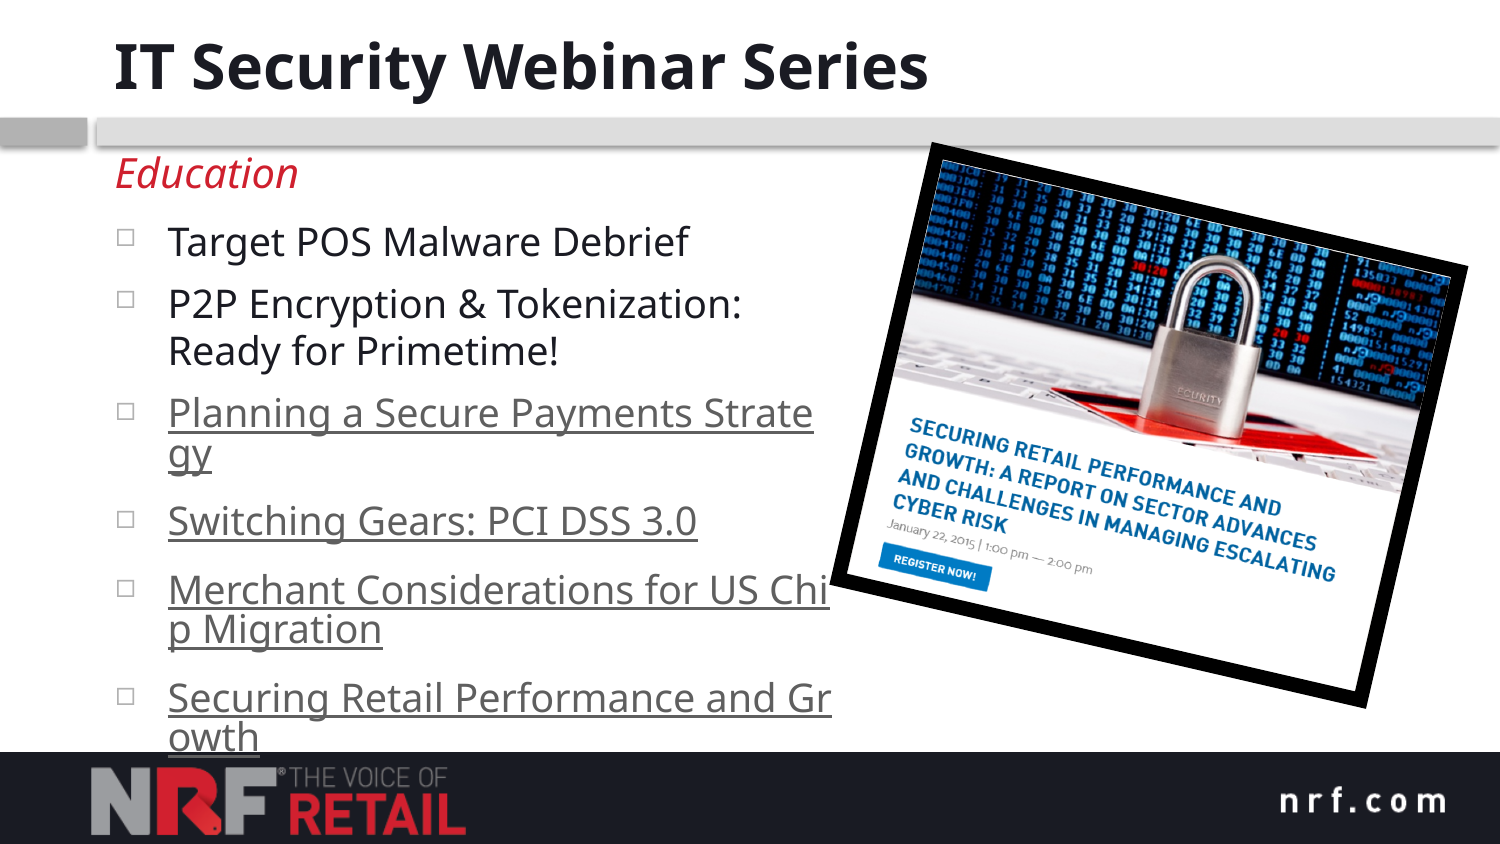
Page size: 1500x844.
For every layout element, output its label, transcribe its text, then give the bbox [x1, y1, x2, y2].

picture [0, 752, 1500, 844]
list Target POS Malware Debrief P2P Encryption & Tokenization: Ready for Primetime! Planning a Secure Payments Strategy Switching Gears: PCI DSS 3.0 Merchant Considerations for US Chip Migration Securing Retail Performance and Growth [100, 209, 847, 695]
title IT Security Webinar Series [99, 19, 1438, 110]
picture [848, 160, 1450, 691]
text_box Education [99, 139, 1075, 205]
